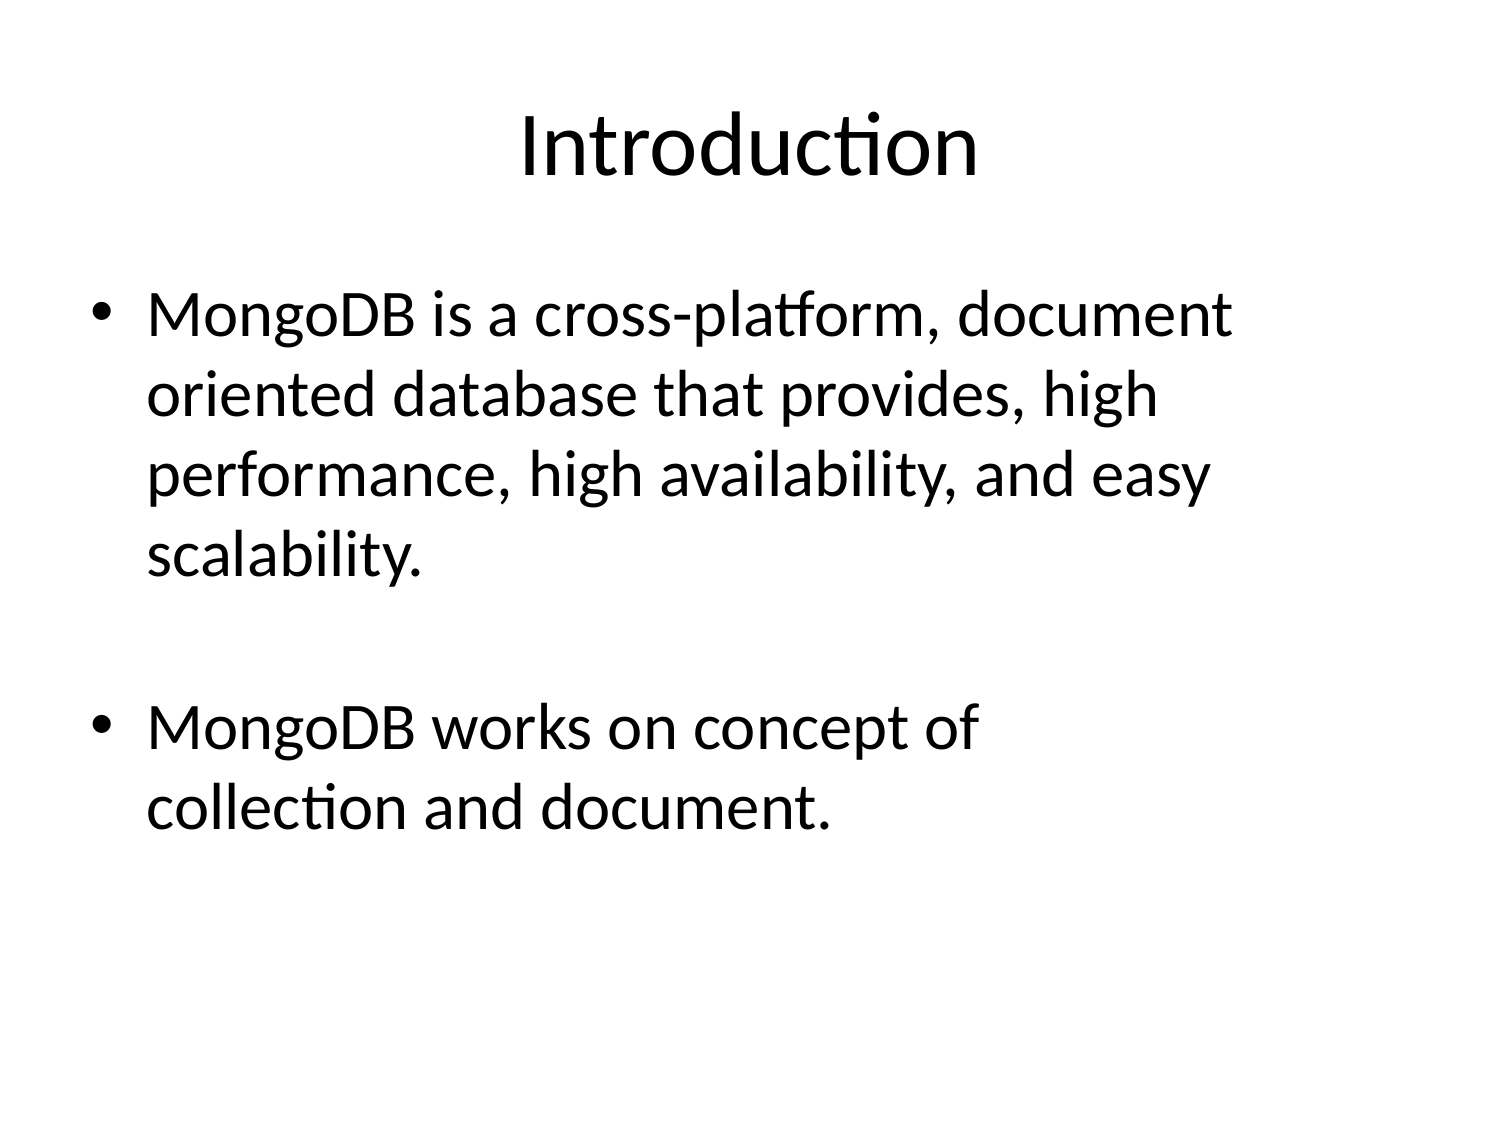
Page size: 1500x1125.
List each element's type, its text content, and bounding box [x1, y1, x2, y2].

title Introduction [75, 45, 1425, 233]
list MongoDB is a cross-platform, document oriented database that provides, high performance, high availability, and easy scalability. MongoDB works on concept of collection and document. [75, 262, 1425, 1005]
